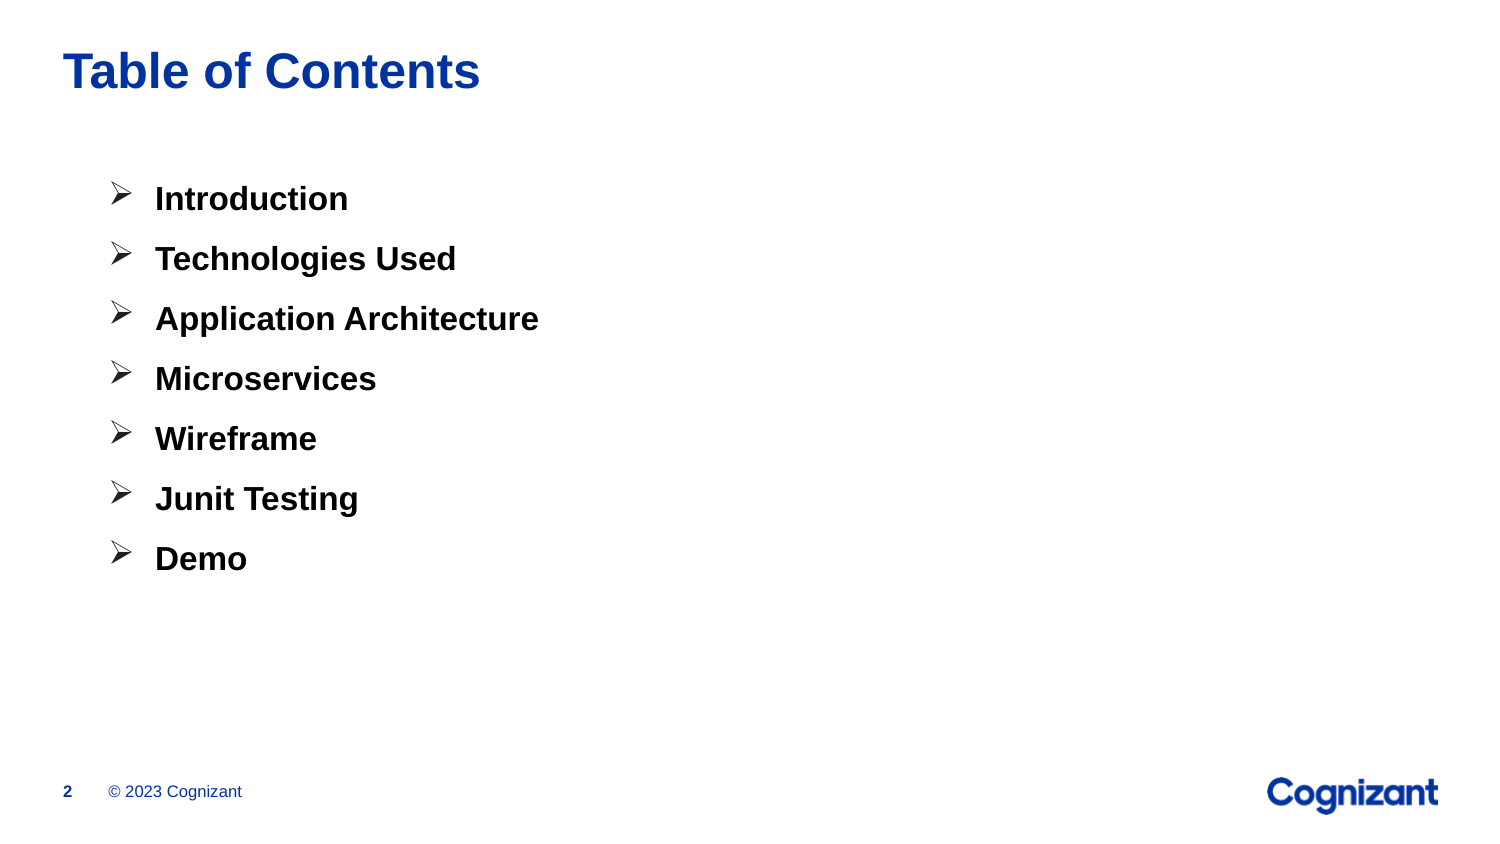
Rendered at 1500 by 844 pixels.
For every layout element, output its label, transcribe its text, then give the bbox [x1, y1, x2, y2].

text_box Introduction Technologies Used Application Architecture Microservices Wireframe Junit Testing Demo [108, 157, 1035, 622]
title Table of Contents [63, 45, 1444, 147]
slide_number 2 [63, 780, 101, 801]
footer © 2023 Cognizant [108, 770, 859, 801]
picture [1267, 777, 1438, 815]
